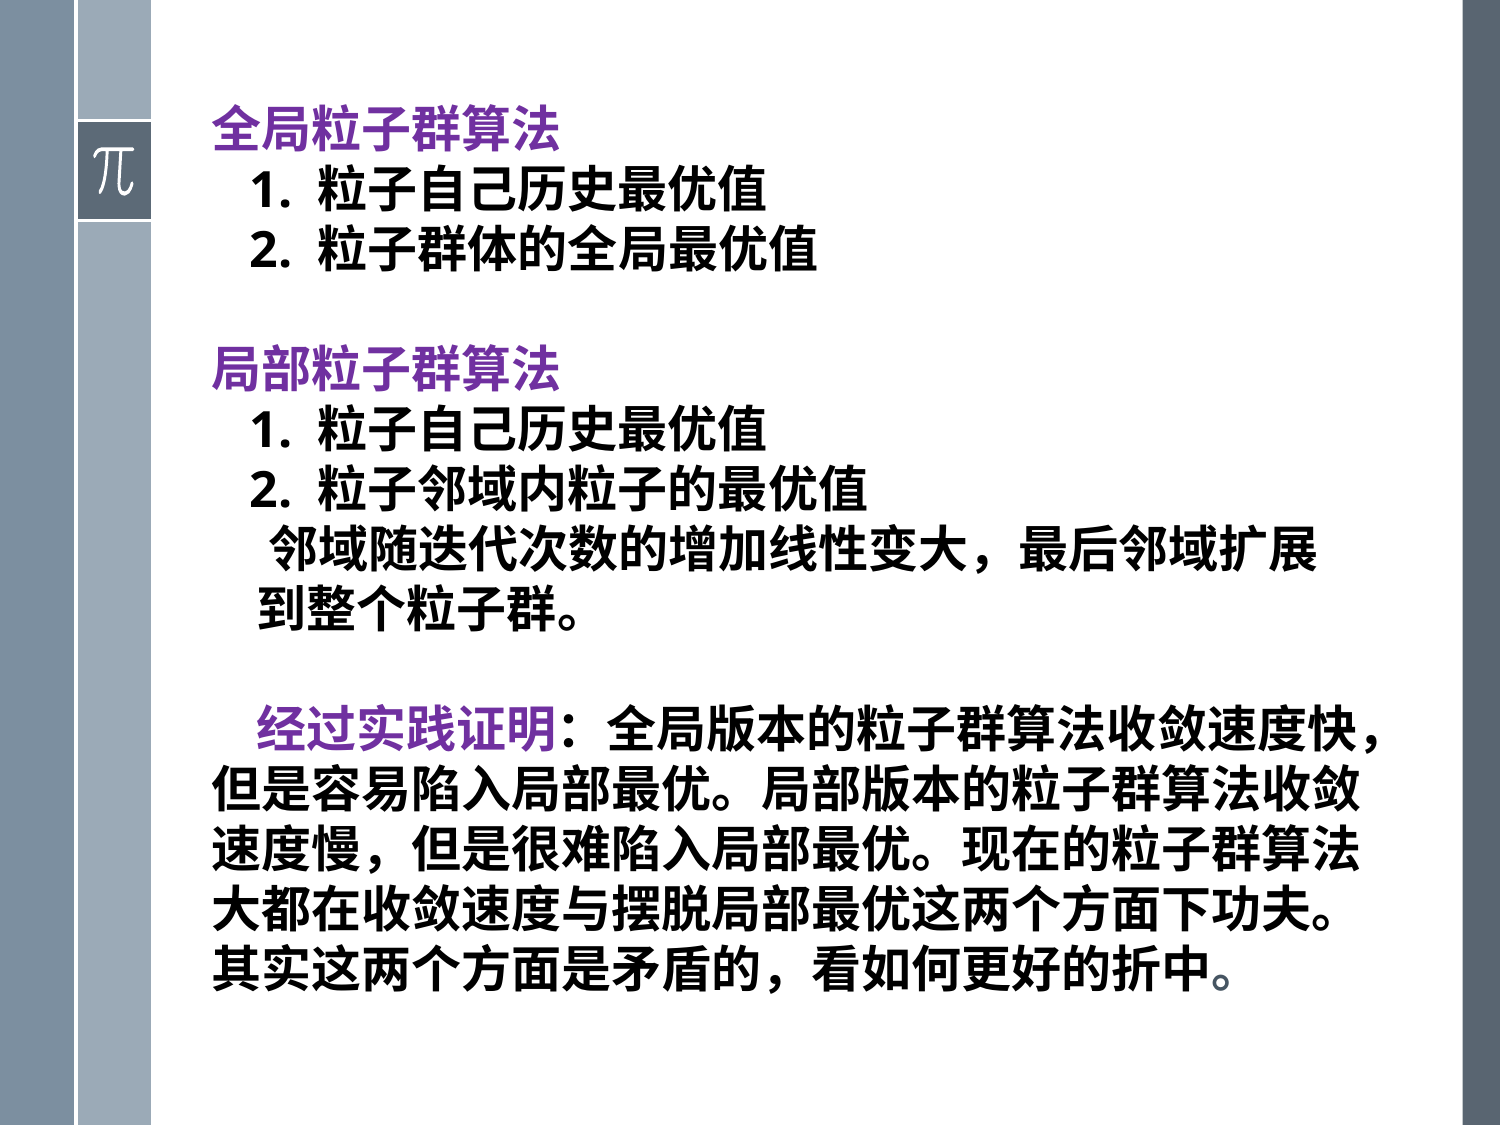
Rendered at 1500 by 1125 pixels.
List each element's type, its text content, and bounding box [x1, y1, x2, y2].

list 全局粒子群算法 1. 粒子自己历史最优值 2. 粒子群体的全局最优值 局部粒子群算法 1. 粒子自己历史最优值 2. 粒子邻域内粒子的最优值 邻域随迭代次数的增加线性变大，最后邻域扩展 到整个粒子群。 经过实践证明：全局版本的粒子群算法收敛速度快，但是容易陷入局部最优。局部版本的粒子群算法收敛速度慢，但是很难陷入局部最优。现在的粒子群算法大都在收敛速度与摆脱局部最优这两个方面下功夫。其实这两个方面是矛盾的，看如何更好的折中。 [196, 90, 1400, 1047]
